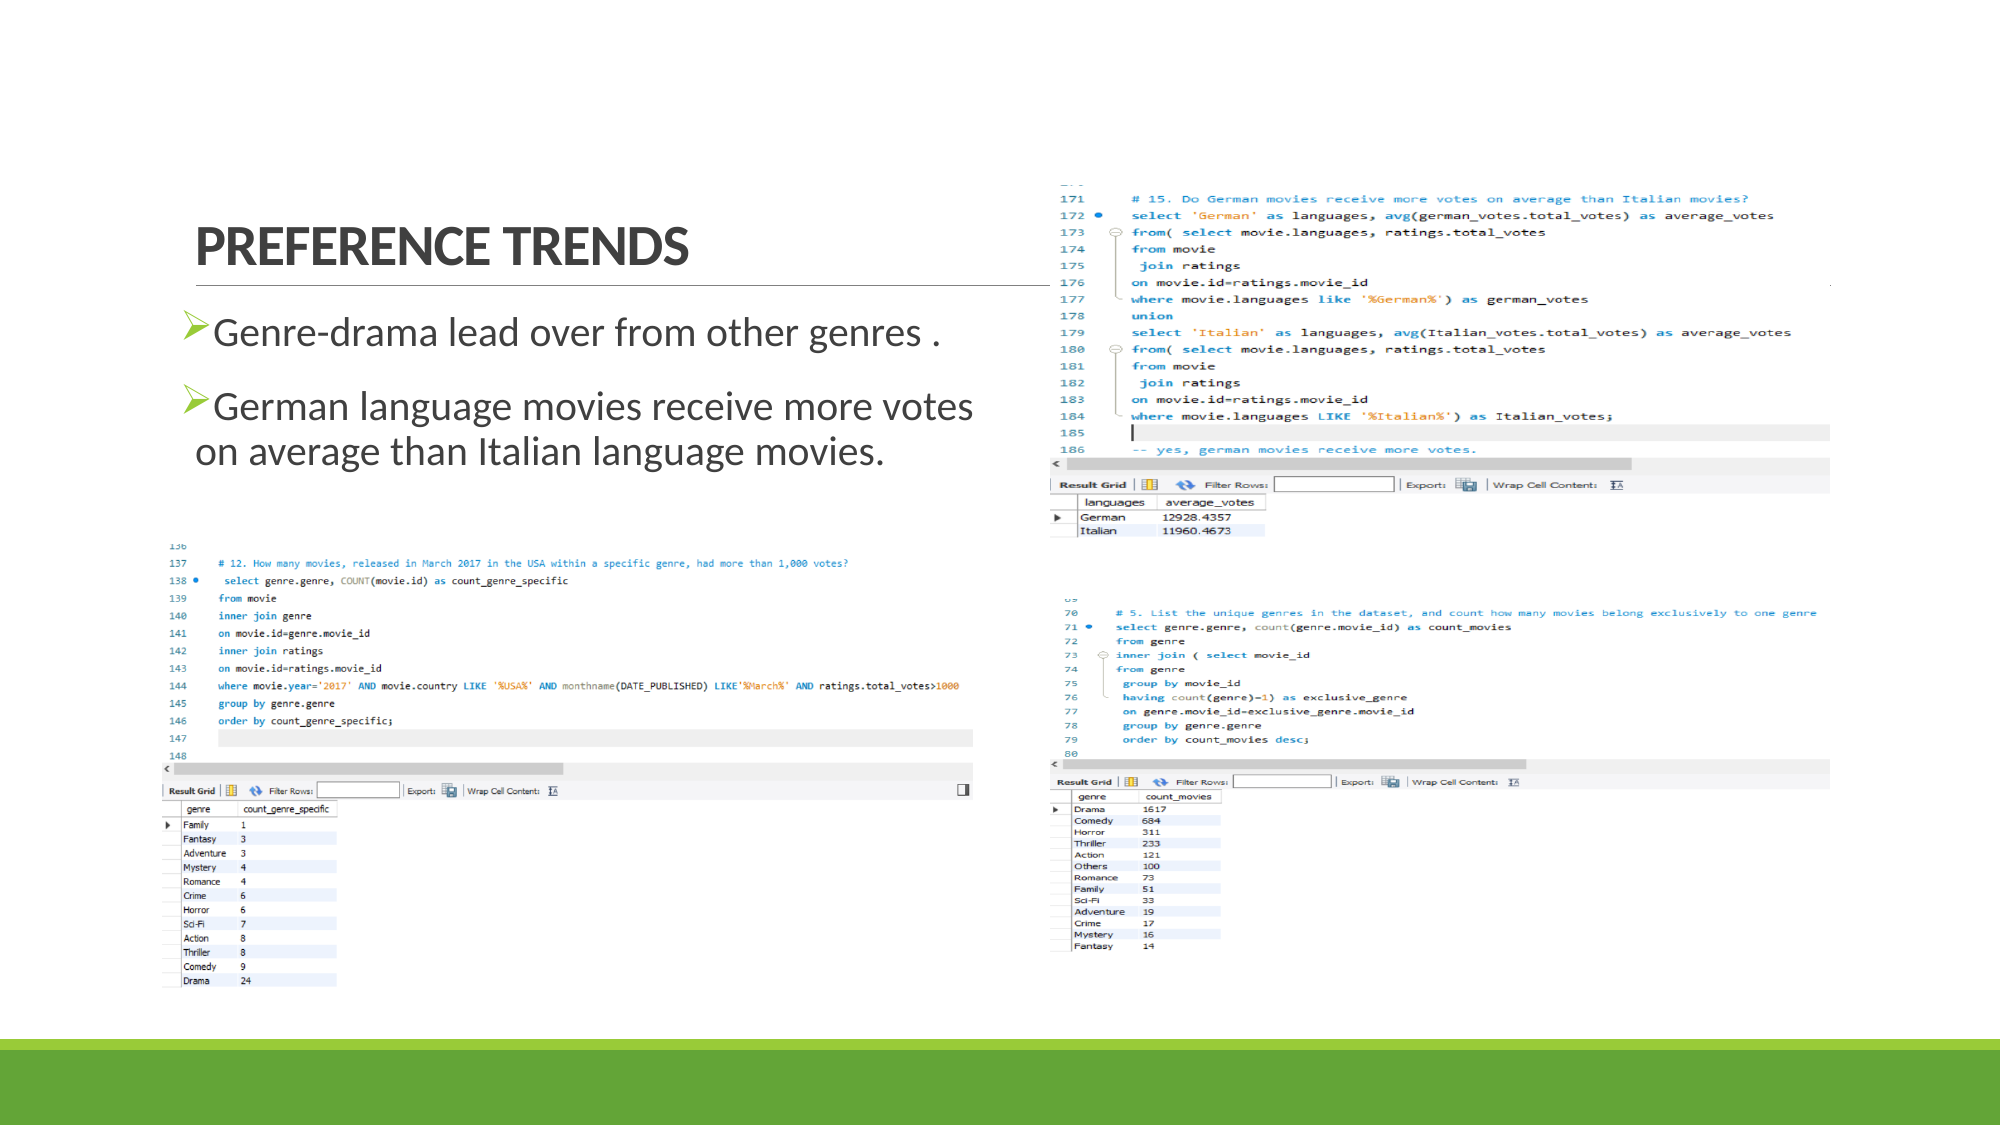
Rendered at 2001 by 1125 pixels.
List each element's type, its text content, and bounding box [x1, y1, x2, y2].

list Genre-drama lead over from other genres . German language movies receive more votes on average than Italian language movies. [180, 302, 990, 963]
picture [1050, 185, 1831, 563]
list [162, 543, 974, 1001]
picture [1050, 599, 1831, 964]
title PREFERENCE TRENDS [180, 47, 1830, 285]
